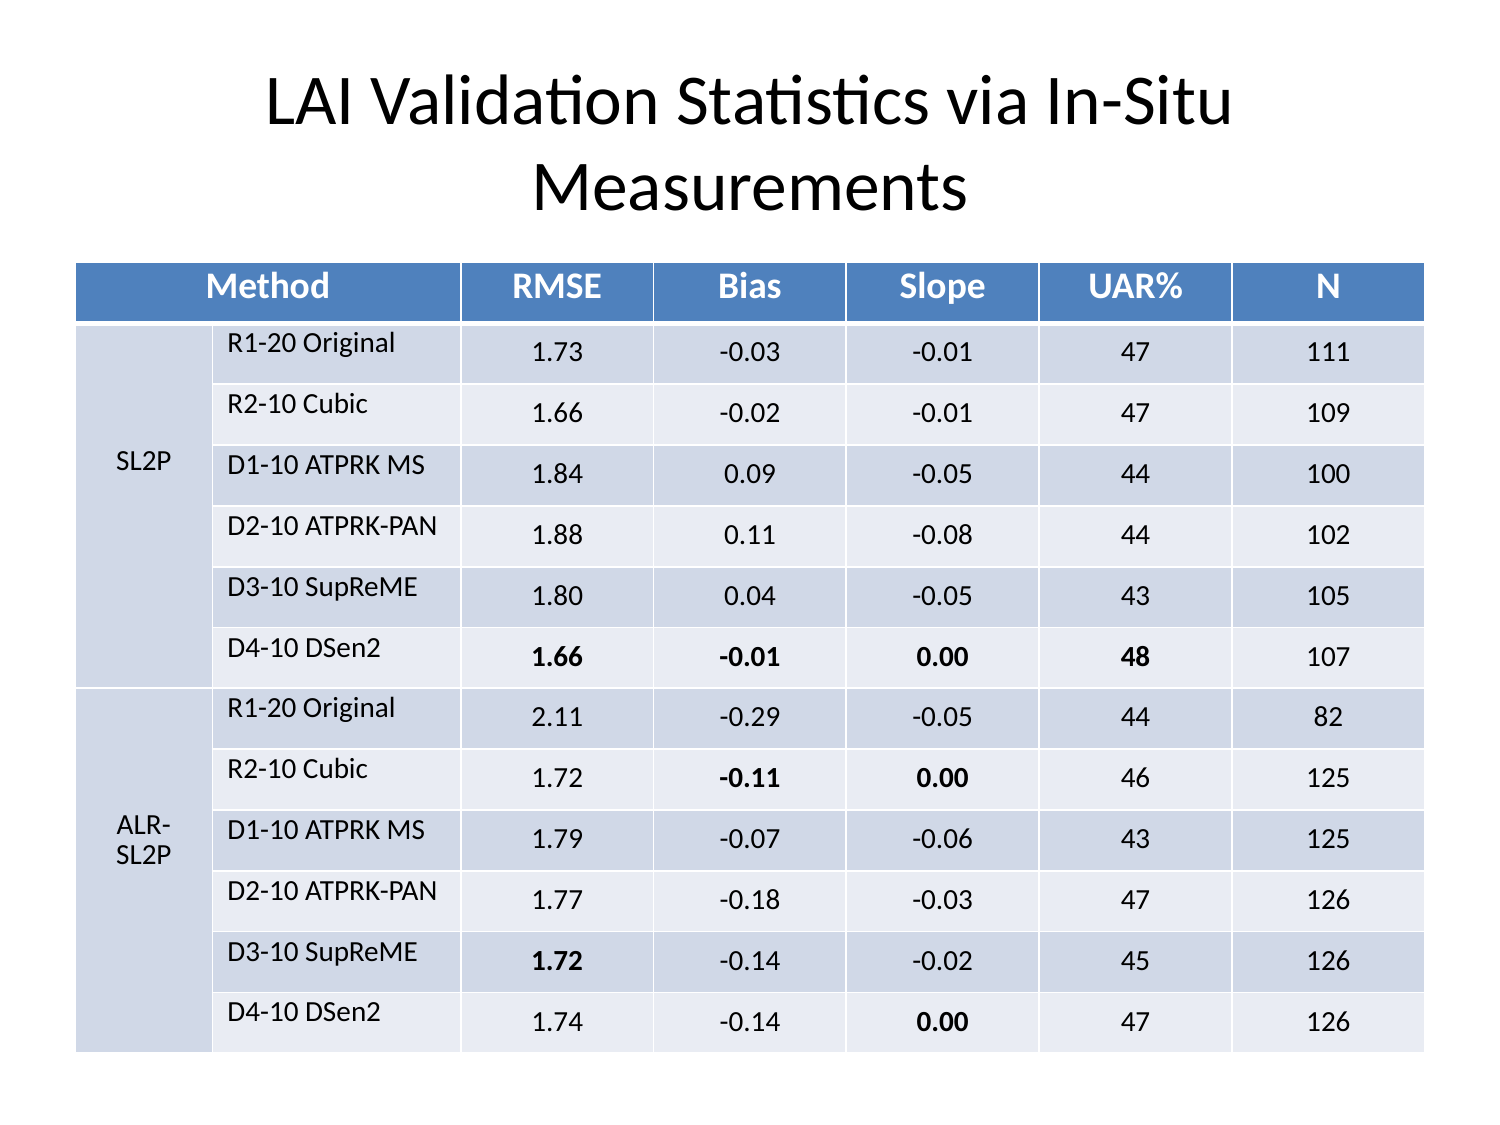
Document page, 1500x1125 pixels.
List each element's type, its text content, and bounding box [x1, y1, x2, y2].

table_cell D4-10 DSen2 [213, 628, 460, 687]
table_cell D2-10 ATPRK-PAN [213, 507, 460, 566]
table_cell 47 [1040, 385, 1231, 444]
table_cell -0.14 [654, 932, 845, 992]
table_cell 47 [1040, 326, 1231, 383]
table_header RMSE [462, 263, 653, 321]
table_cell 102 [1233, 507, 1424, 566]
table_cell -0.05 [847, 446, 1038, 505]
table_cell D3-10 SupReME [213, 568, 460, 627]
table_cell 1.84 [462, 446, 653, 505]
table_cell 100 [1233, 446, 1424, 505]
table_cell -0.05 [847, 689, 1038, 748]
table_cell 0.00 [847, 628, 1038, 687]
table_cell 109 [1233, 385, 1424, 444]
table_cell 46 [1040, 750, 1231, 809]
table_cell 45 [1040, 932, 1231, 992]
table_header Method [76, 263, 460, 321]
table_header UAR% [1040, 263, 1231, 321]
table_cell 126 [1233, 993, 1424, 1052]
table_cell R2-10 Cubic [213, 750, 460, 809]
table_cell -0.01 [847, 326, 1038, 383]
table_cell 1.77 [462, 872, 653, 931]
table_cell 0.04 [654, 568, 845, 627]
table_cell 82 [1233, 689, 1424, 748]
table_cell R1-20 Original [213, 689, 460, 748]
table_cell 1.80 [462, 568, 653, 627]
table_cell 0.11 [654, 507, 845, 566]
table_cell -0.29 [654, 689, 845, 748]
table_cell D1-10 ATPRK MS [213, 446, 460, 505]
table_cell 125 [1233, 750, 1424, 809]
table_cell 1.66 [462, 628, 653, 687]
table_cell 1.79 [462, 811, 653, 870]
table_cell -0.18 [654, 872, 845, 931]
table_cell 1.74 [462, 993, 653, 1052]
title LAI Validation Statistics via In-Situ Measurements [75, 45, 1425, 233]
table_cell 44 [1040, 507, 1231, 566]
table_cell 0.00 [847, 993, 1038, 1052]
table_cell R2-10 Cubic [213, 385, 460, 444]
table_cell SL2P [76, 326, 212, 687]
table_cell -0.07 [654, 811, 845, 870]
table_cell 125 [1233, 811, 1424, 870]
table_cell 47 [1040, 993, 1231, 1052]
table_cell -0.01 [847, 385, 1038, 444]
table_cell D2-10 ATPRK-PAN [213, 872, 460, 931]
table_header Bias [654, 263, 845, 321]
table_cell D1-10 ATPRK MS [213, 811, 460, 870]
table_cell 0.00 [847, 750, 1038, 809]
table_cell 44 [1040, 446, 1231, 505]
table_cell -0.11 [654, 750, 845, 809]
table_cell 1.72 [462, 750, 653, 809]
table_cell 2.11 [462, 689, 653, 748]
table_cell -0.03 [847, 872, 1038, 931]
table_cell 43 [1040, 811, 1231, 870]
table_header Slope [847, 263, 1038, 321]
table_cell -0.08 [847, 507, 1038, 566]
table_cell 126 [1233, 932, 1424, 992]
table_cell -0.14 [654, 993, 845, 1052]
table_cell -0.02 [654, 385, 845, 444]
table_cell 43 [1040, 568, 1231, 627]
table_cell -0.01 [654, 628, 845, 687]
table_cell 105 [1233, 568, 1424, 627]
table_cell 111 [1233, 326, 1424, 383]
table_cell R1-20 Original [213, 326, 460, 383]
table_cell 1.88 [462, 507, 653, 566]
table_cell 1.72 [462, 932, 653, 992]
table_cell 44 [1040, 689, 1231, 748]
table_cell ALR-SL2P [76, 689, 212, 1052]
table_cell 126 [1233, 872, 1424, 931]
table_cell 0.09 [654, 446, 845, 505]
table_cell D3-10 SupReME [213, 932, 460, 992]
table_cell -0.06 [847, 811, 1038, 870]
table_cell 107 [1233, 628, 1424, 687]
table_cell 1.73 [462, 326, 653, 383]
table_cell -0.05 [847, 568, 1038, 627]
table_header N [1233, 263, 1424, 321]
table_cell 1.66 [462, 385, 653, 444]
table_cell -0.03 [654, 326, 845, 383]
table_cell 47 [1040, 872, 1231, 931]
table_cell D4-10 DSen2 [213, 993, 460, 1052]
table_cell 48 [1040, 628, 1231, 687]
table_cell -0.02 [847, 932, 1038, 992]
